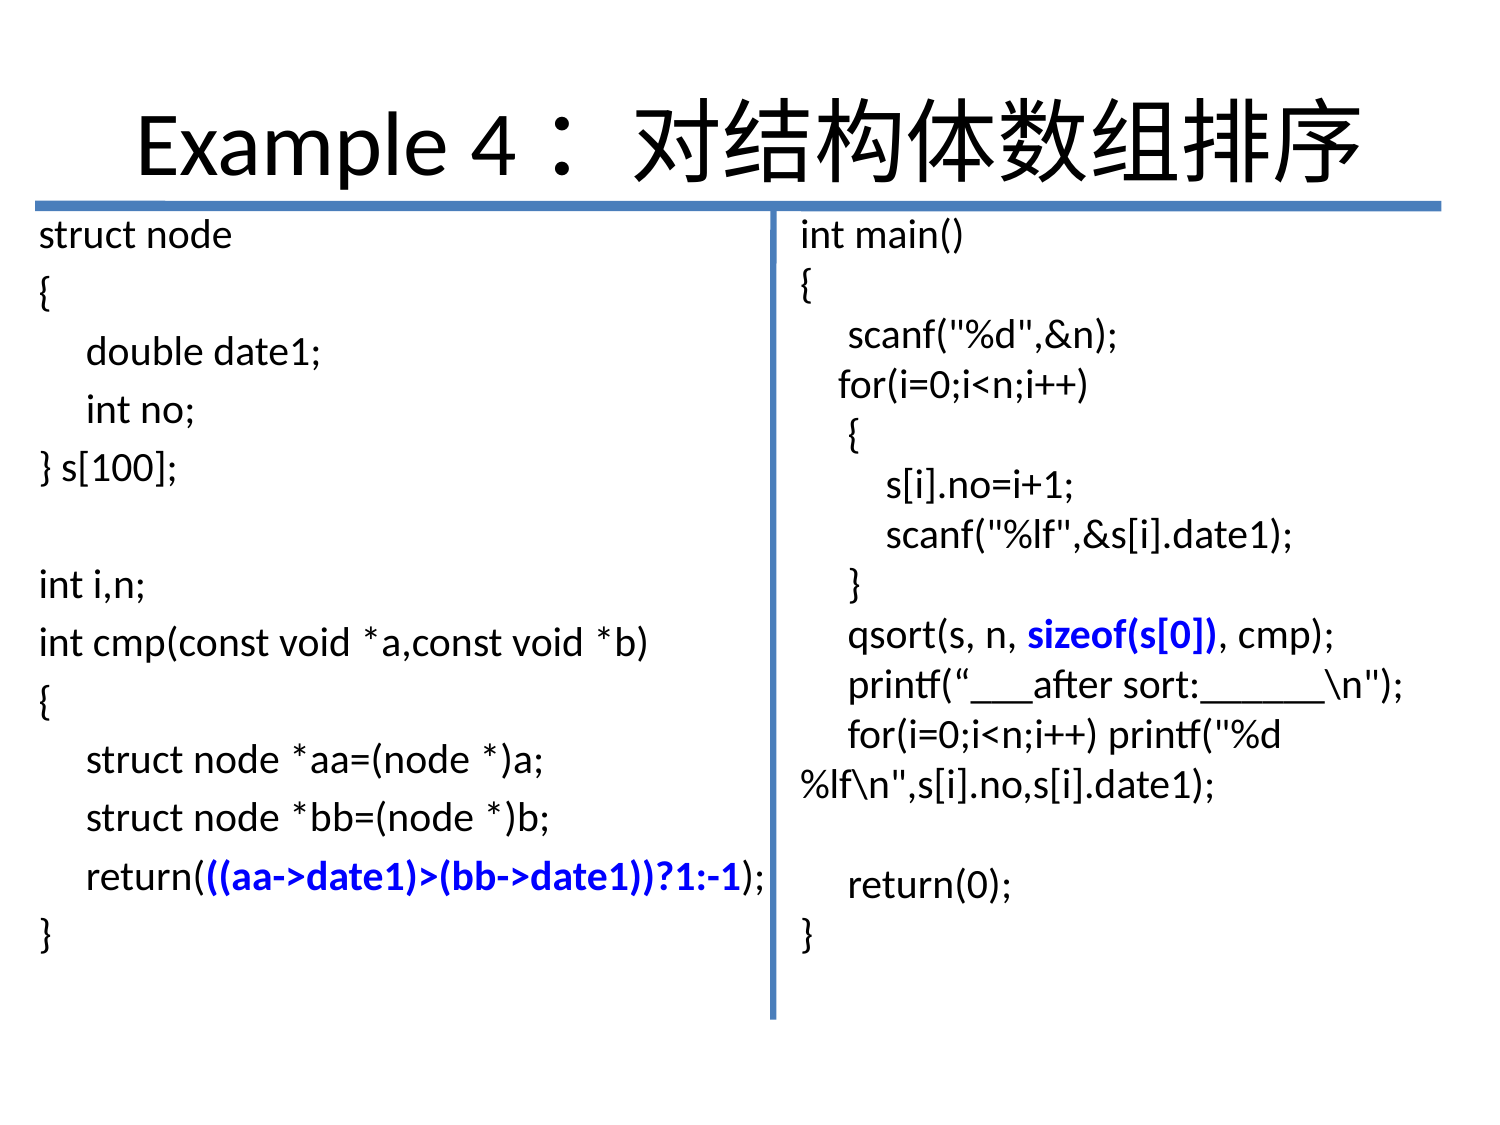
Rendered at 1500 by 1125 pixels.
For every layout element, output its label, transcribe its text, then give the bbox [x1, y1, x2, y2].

title Example 4：对结构体数组排序 [75, 45, 1425, 199]
text_box int main() { scanf("%d",&n); for(i=0;i<n;i++) { s[i].no=i+1; scanf("%lf",&s[i].date1); } qsort(s, n, sizeof(s[0]), cmp); printf(“___after sort:______\n"); for(i=0;i<n;i++) printf("%d %lf\n",s[i].no,s[i].date1); return(0); } [785, 199, 1461, 942]
list struct node { double date1; int no; } s[100]; int i,n; int cmp(const void *a,const void *b) { struct node *aa=(node *)a; struct node *bb=(node *)b; return(((aa->date1)>(bb->date1))?1:-1); } [23, 199, 785, 942]
